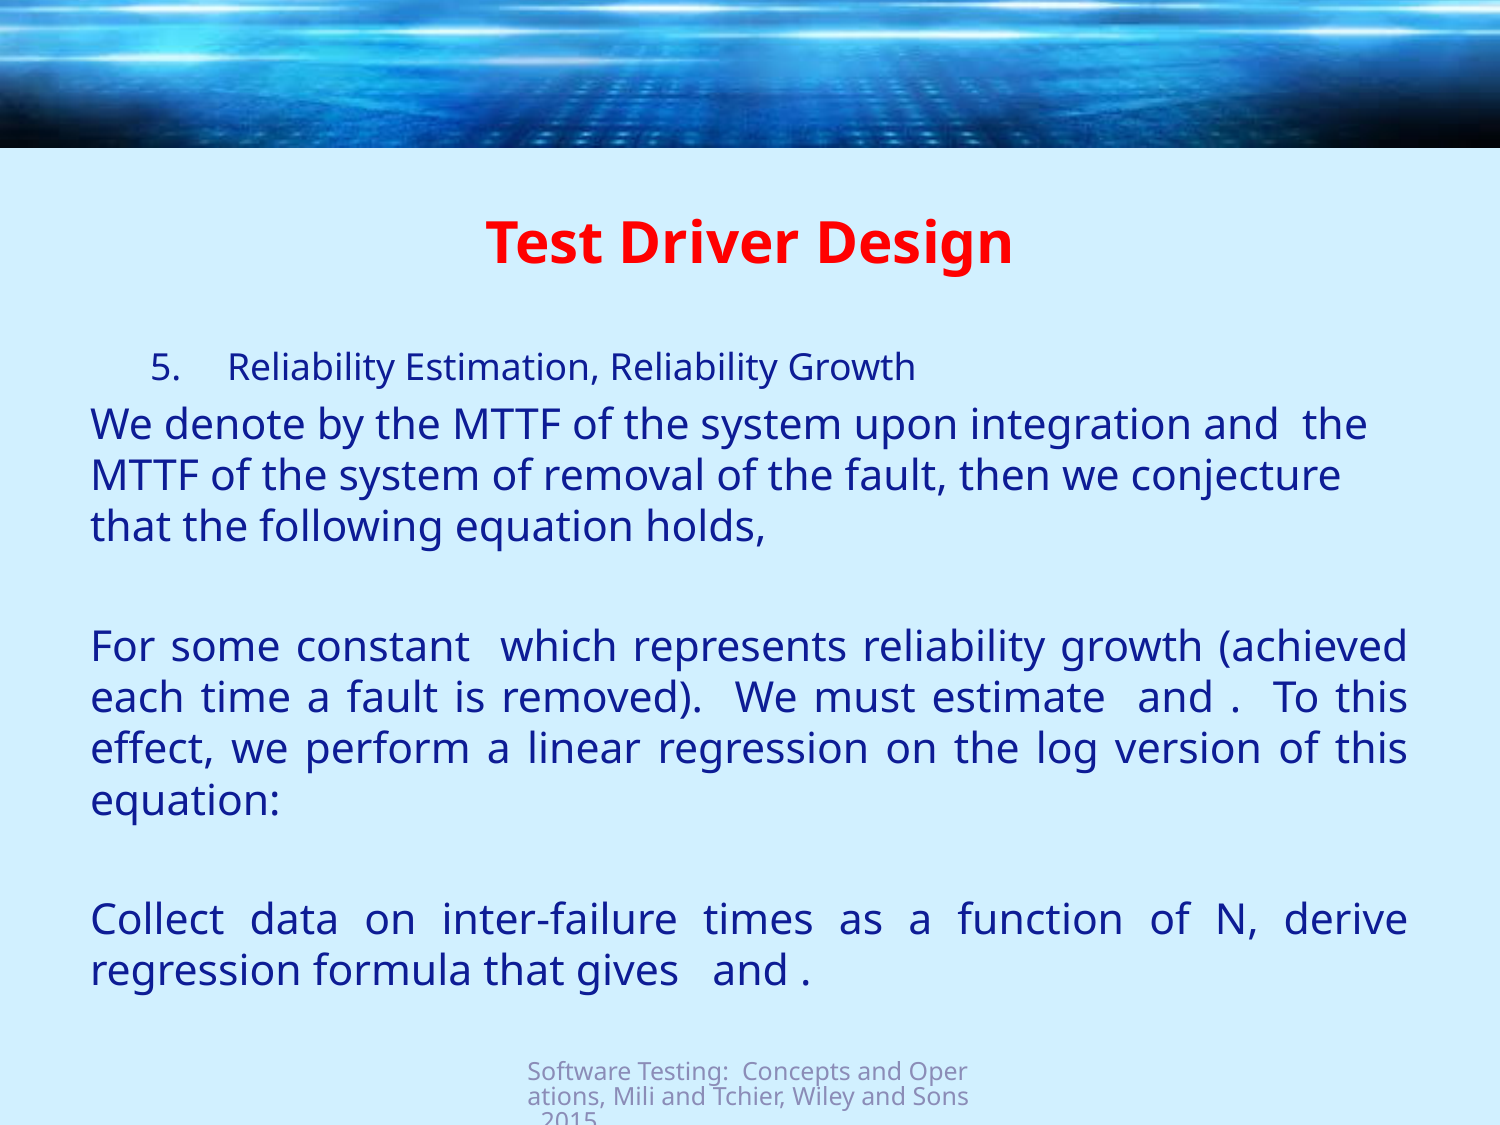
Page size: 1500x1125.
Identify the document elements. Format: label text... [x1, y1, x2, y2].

footer Software Testing: Concepts and Operations, Mili and Tchier, Wiley and Sons, 2015 [512, 1042, 988, 1103]
title Test Driver Design [75, 185, 1425, 295]
picture [0, 0, 1500, 148]
